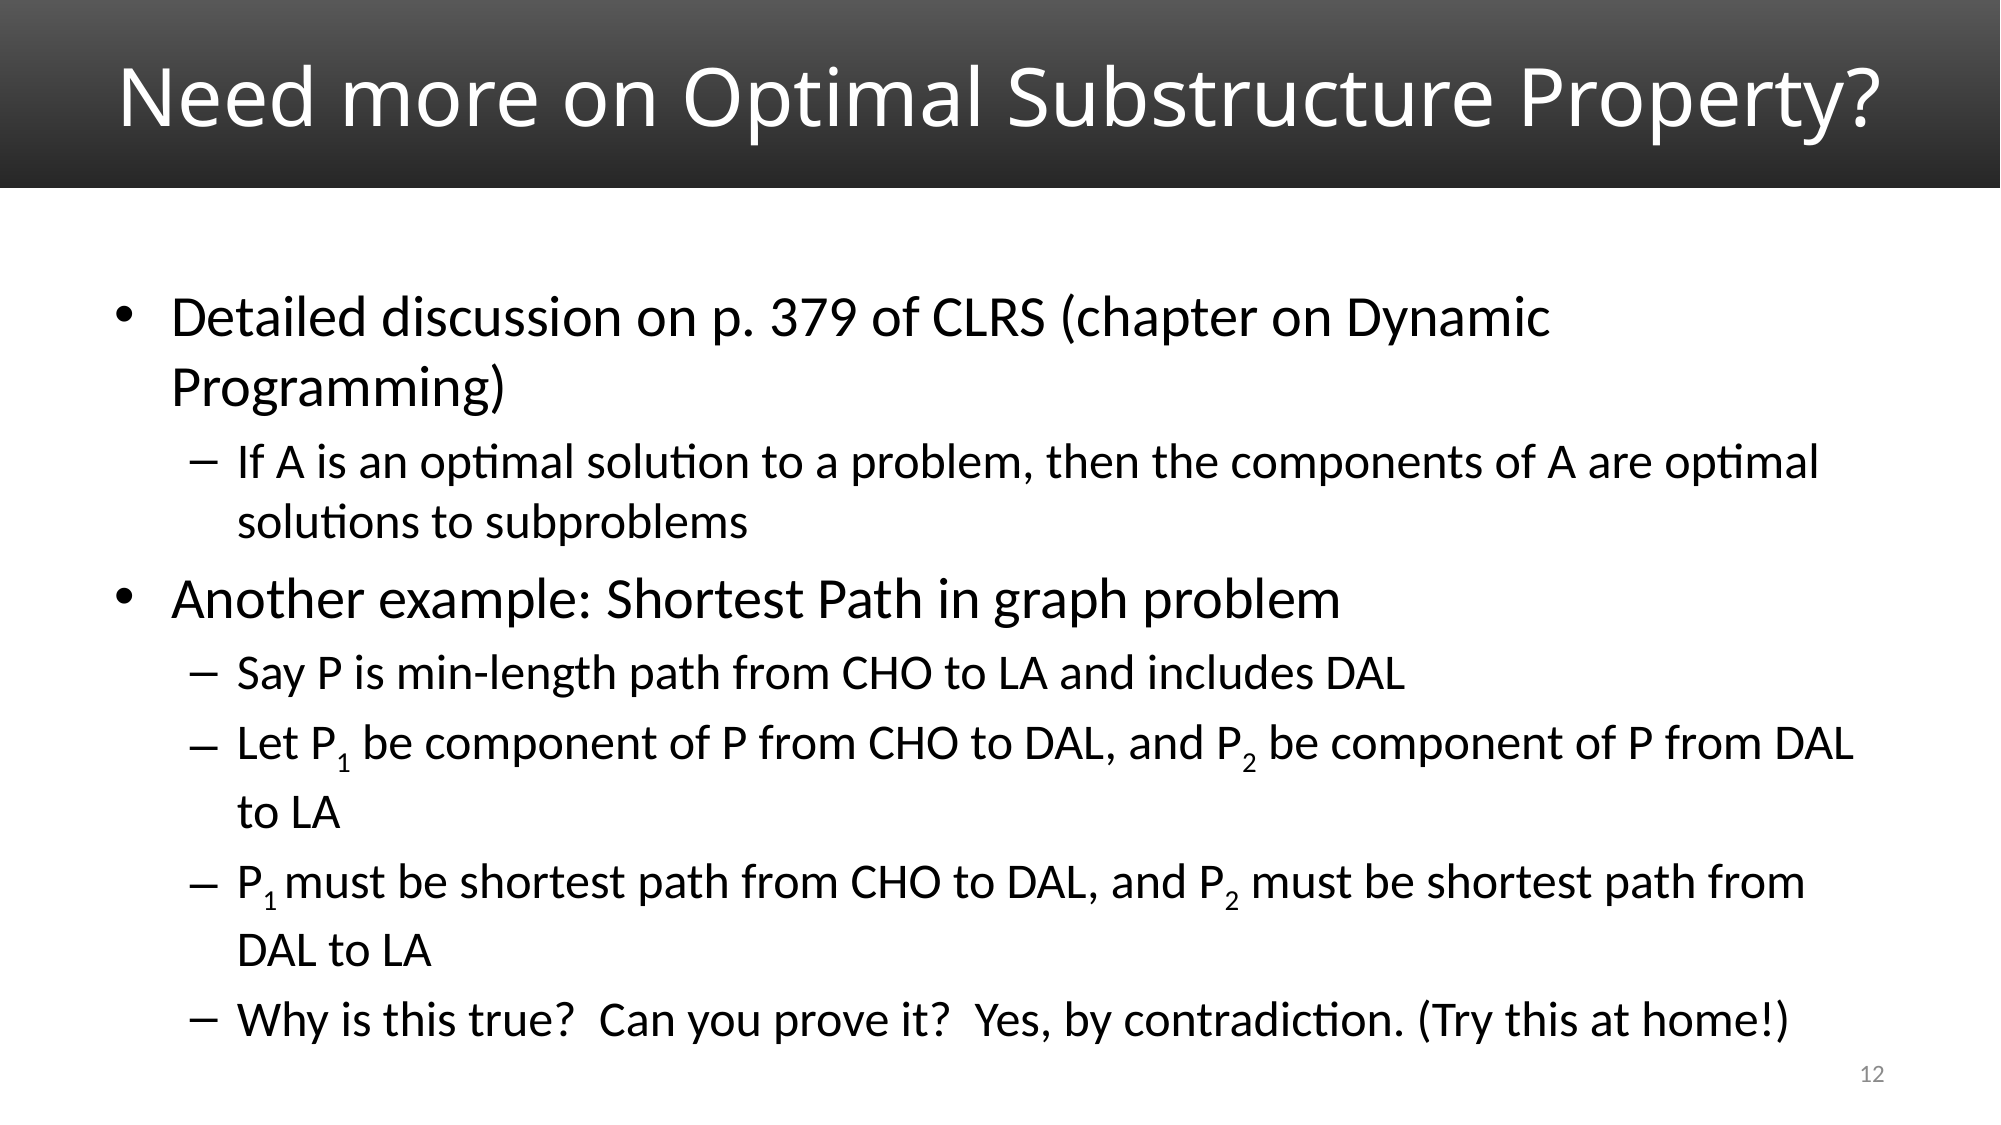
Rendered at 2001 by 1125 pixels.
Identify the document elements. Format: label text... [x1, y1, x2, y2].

title Need more on Optimal Substructure Property? [99, 24, 1900, 163]
slide_number 12 [1433, 1042, 1900, 1103]
list Detailed discussion on p. 379 of CLRS (chapter on Dynamic Programming) If A is an optimal solution to a problem, then the components of A are optimal solutions to subproblems Another example: Shortest Path in graph problem Say P is min-length path from CHO to LA and includes DAL Let P1 be component of P from CHO to DAL, and P2 be component of P from DAL to LA P1 must be shortest path from CHO to DAL, and P2 must be shortest path from DAL to LA Why is this true? Can you prove it? Yes, by contradiction. (Try this at home!) [99, 262, 1900, 1063]
